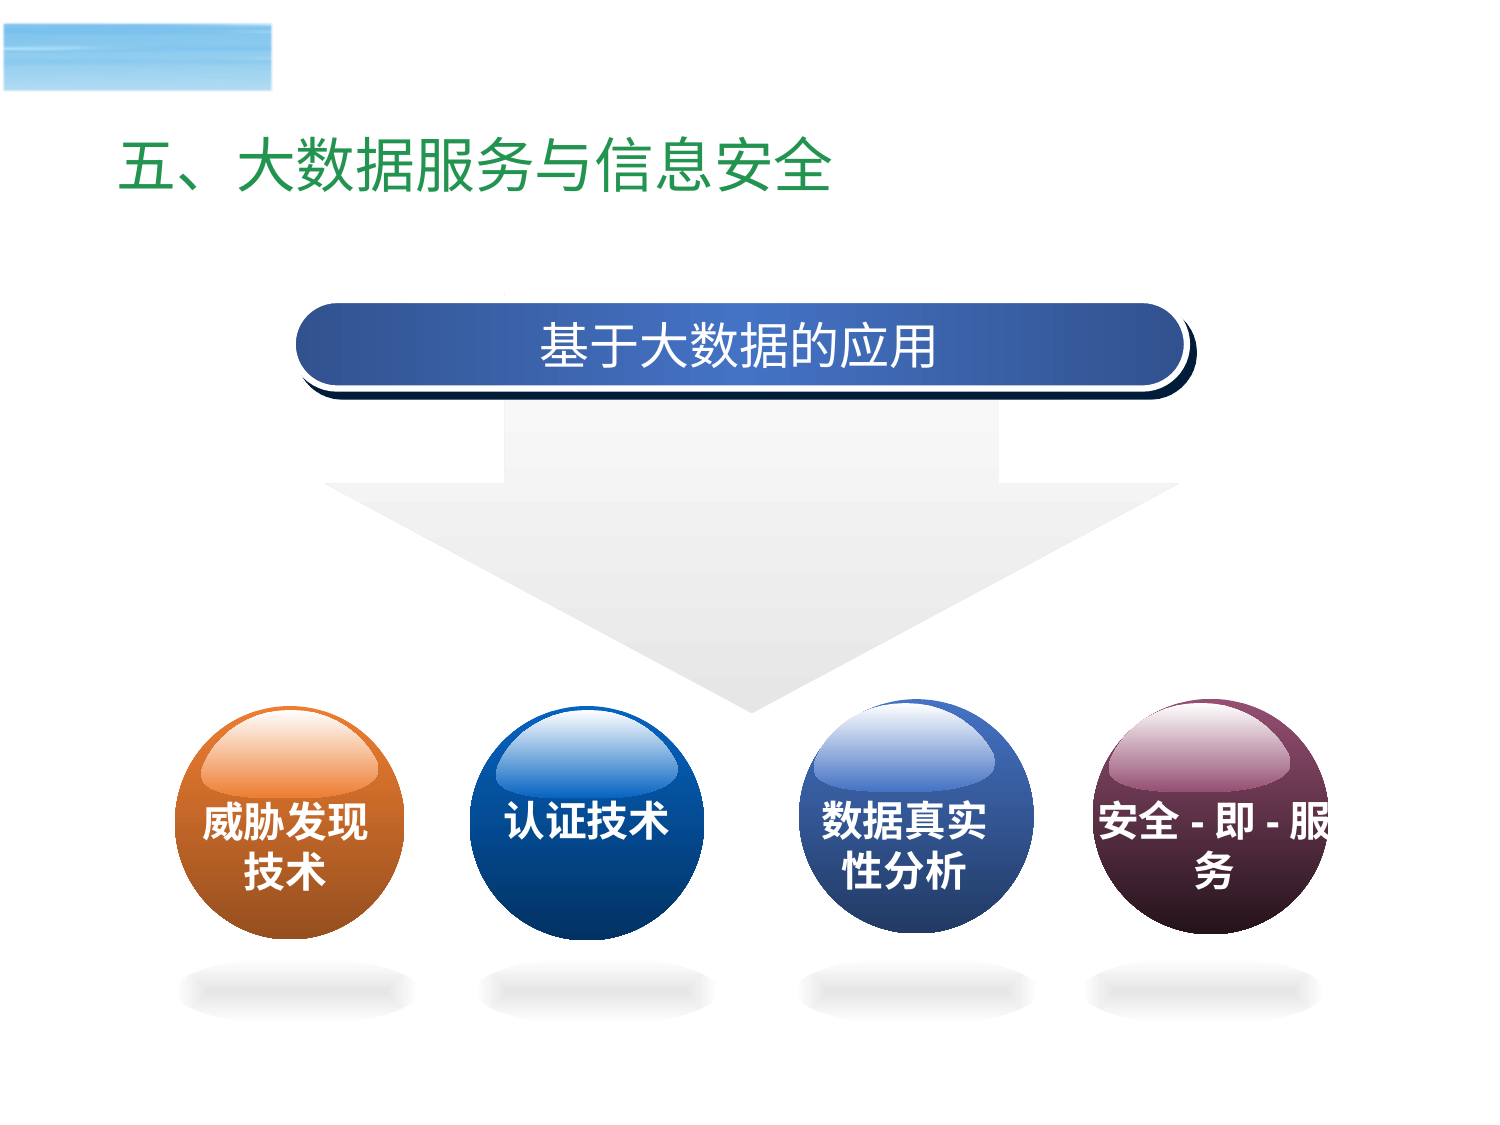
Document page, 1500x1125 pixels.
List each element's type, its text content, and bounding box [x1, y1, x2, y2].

title 五、大数据服务与信息安全 [101, 128, 1152, 209]
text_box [159, 290, 1360, 1025]
picture [2, 22, 273, 92]
